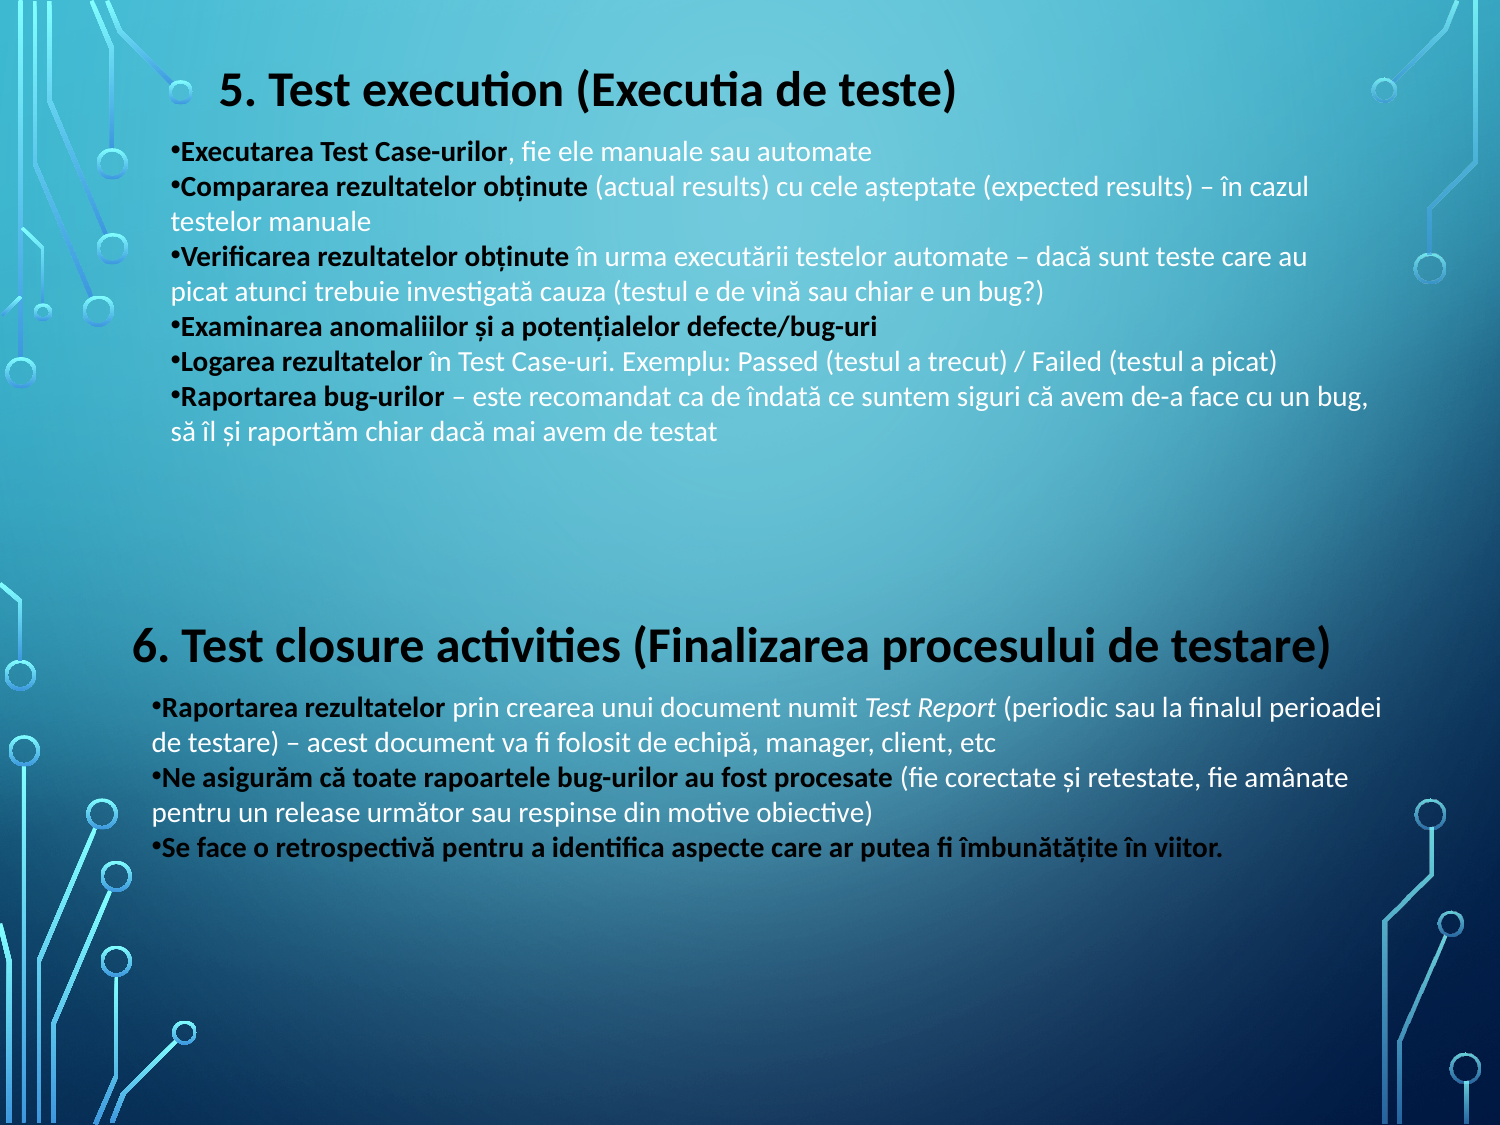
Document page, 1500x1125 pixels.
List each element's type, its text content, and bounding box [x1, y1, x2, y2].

text_box 6. Test closure activities (Finalizarea procesului de testare) [117, 605, 1383, 680]
text_box 5. Test execution (Executia de teste) [203, 49, 1069, 124]
text_box Executarea Test Case-urilor, fie ele manuale sau automate Compararea rezultatelor obținute (actual results) cu cele așteptate (expected results) – în cazul testelor manuale Verificarea rezultatelor obținute în urma executării testelor automate – dacă sunt teste care au picat atunci trebuie investigată cauza (testul e de vină sau chiar e un bug?) Examinarea anomaliilor și a potențialelor defecte/bug-uri Logarea rezultatelor în Test Case-uri. Exemplu: Passed (testul a trecut) / Failed (testul a picat) Raportarea bug-urilor – este recomandat ca de îndată ce suntem siguri că avem de-a face cu un bug, să îl și raportăm chiar dacă mai avem de testat [155, 124, 1384, 455]
text_box Raportarea rezultatelor prin crearea unui document numit Test Report (periodic sau la finalul perioadei de testare) – acest document va fi folosit de echipă, manager, client, etc Ne asigurăm că toate rapoartele bug-urilor au fost procesate (fie corectate și retestate, fie amânate pentru un release următor sau respinse din motive obiective) Se face o retrospectivă pentru a identifica aspecte care ar putea fi îmbunătățite în viitor. [136, 680, 1403, 871]
